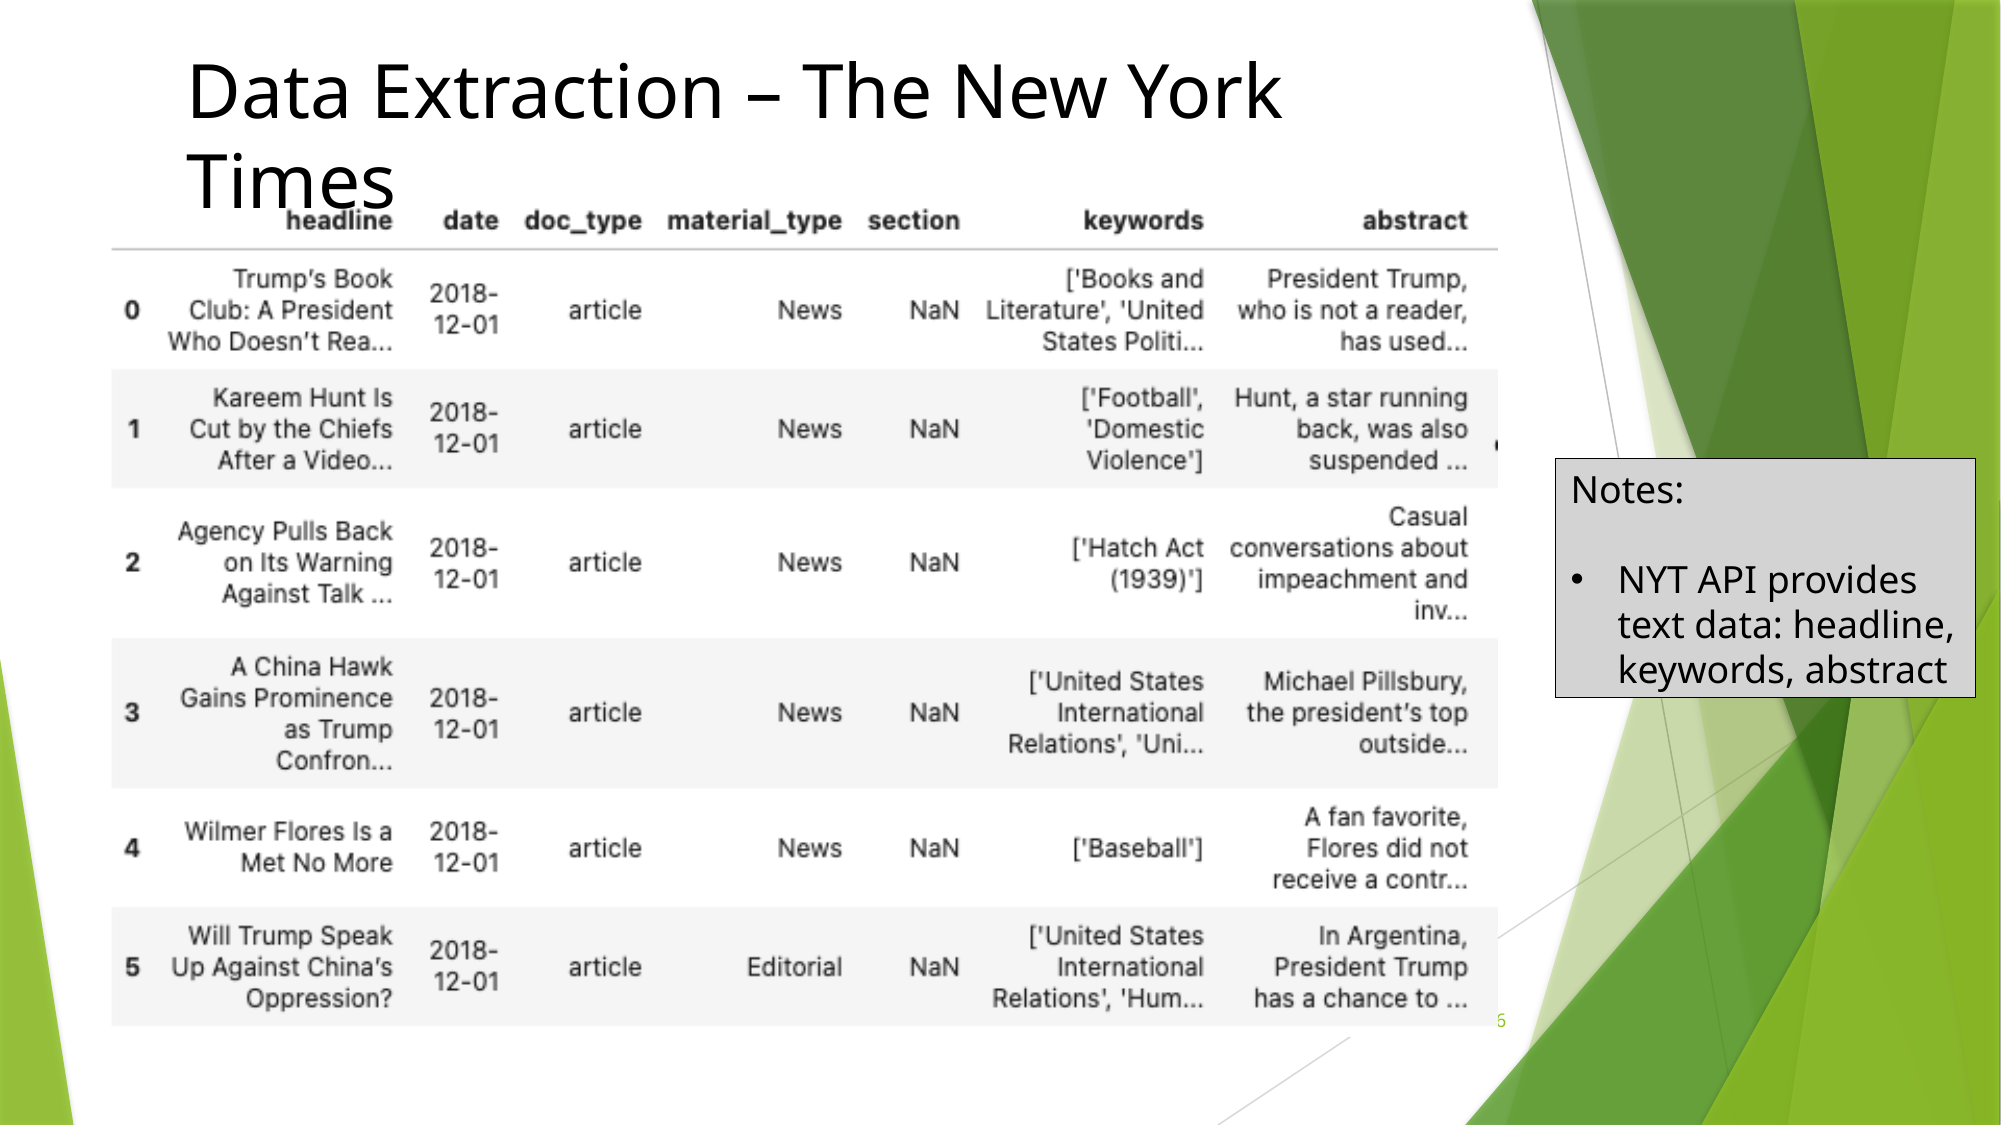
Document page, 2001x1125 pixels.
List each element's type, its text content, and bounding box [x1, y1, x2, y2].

picture [105, 181, 1499, 1038]
text_box Data Extraction – The New York Times [172, 35, 1524, 231]
slide_number 6 [1409, 991, 1522, 1051]
text_box Notes: NYT API provides text data: headline, keywords, abstract [1555, 458, 1976, 698]
